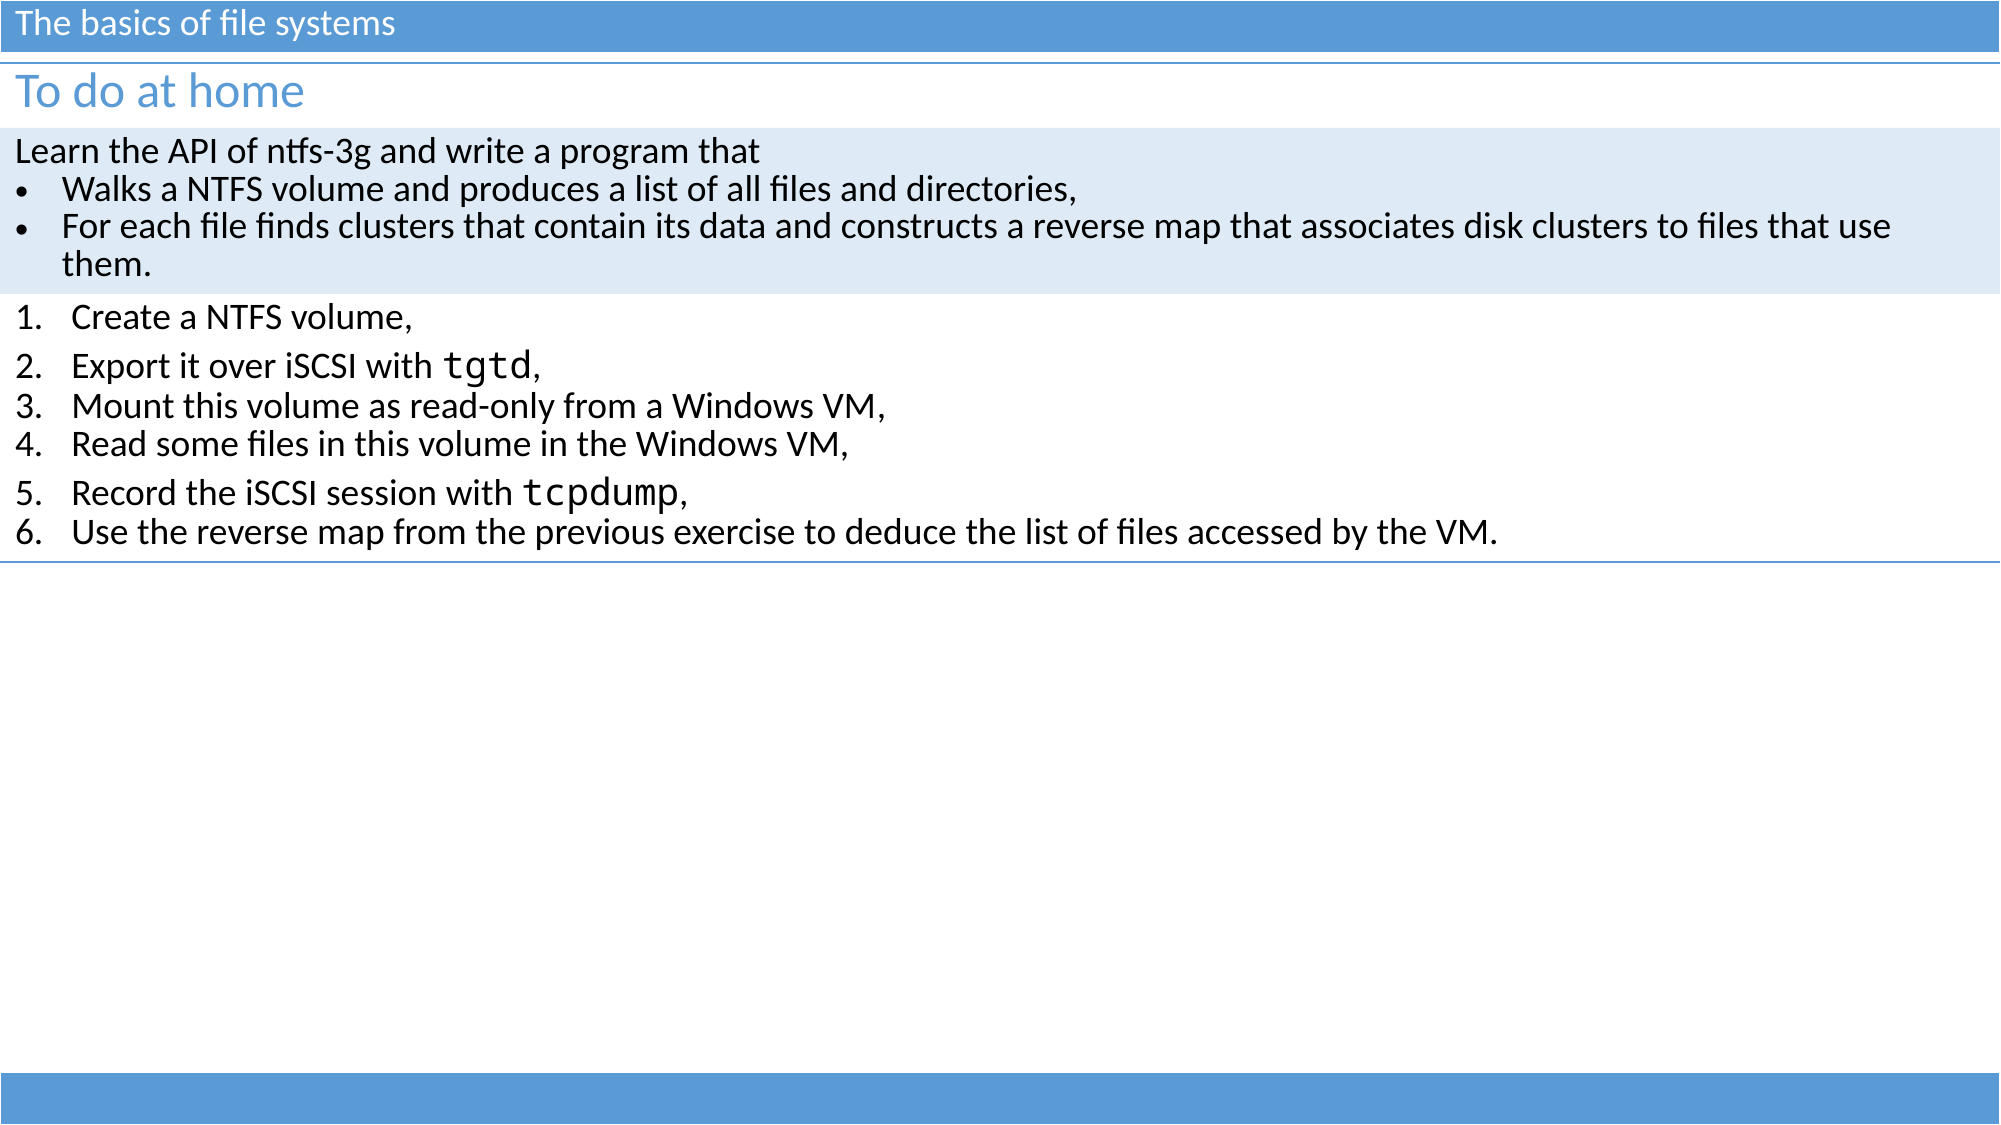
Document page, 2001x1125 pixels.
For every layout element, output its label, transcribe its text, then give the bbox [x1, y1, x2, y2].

table_cell Create a NTFS volume, Export it over iSCSI with tgtd, Mount this volume as read-only from a Windows VM, Read some files in this volume in the Windows VM, Record the iSCSI session with tcpdump, Use the reverse map from the previous exercise to deduce the list of files accessed by the VM. [0, 294, 2000, 561]
table_header To do at home [0, 64, 2000, 128]
table_header The basics of file systems [1, 1, 1999, 52]
table_cell Learn the API of ntfs-3g and write a program that Walks a NTFS volume and produces a list of all files and directories, For each file finds clusters that contain its data and constructs a reverse map that associates disk clusters to files that use them. [0, 128, 2000, 294]
table_header [1, 1073, 1999, 1124]
